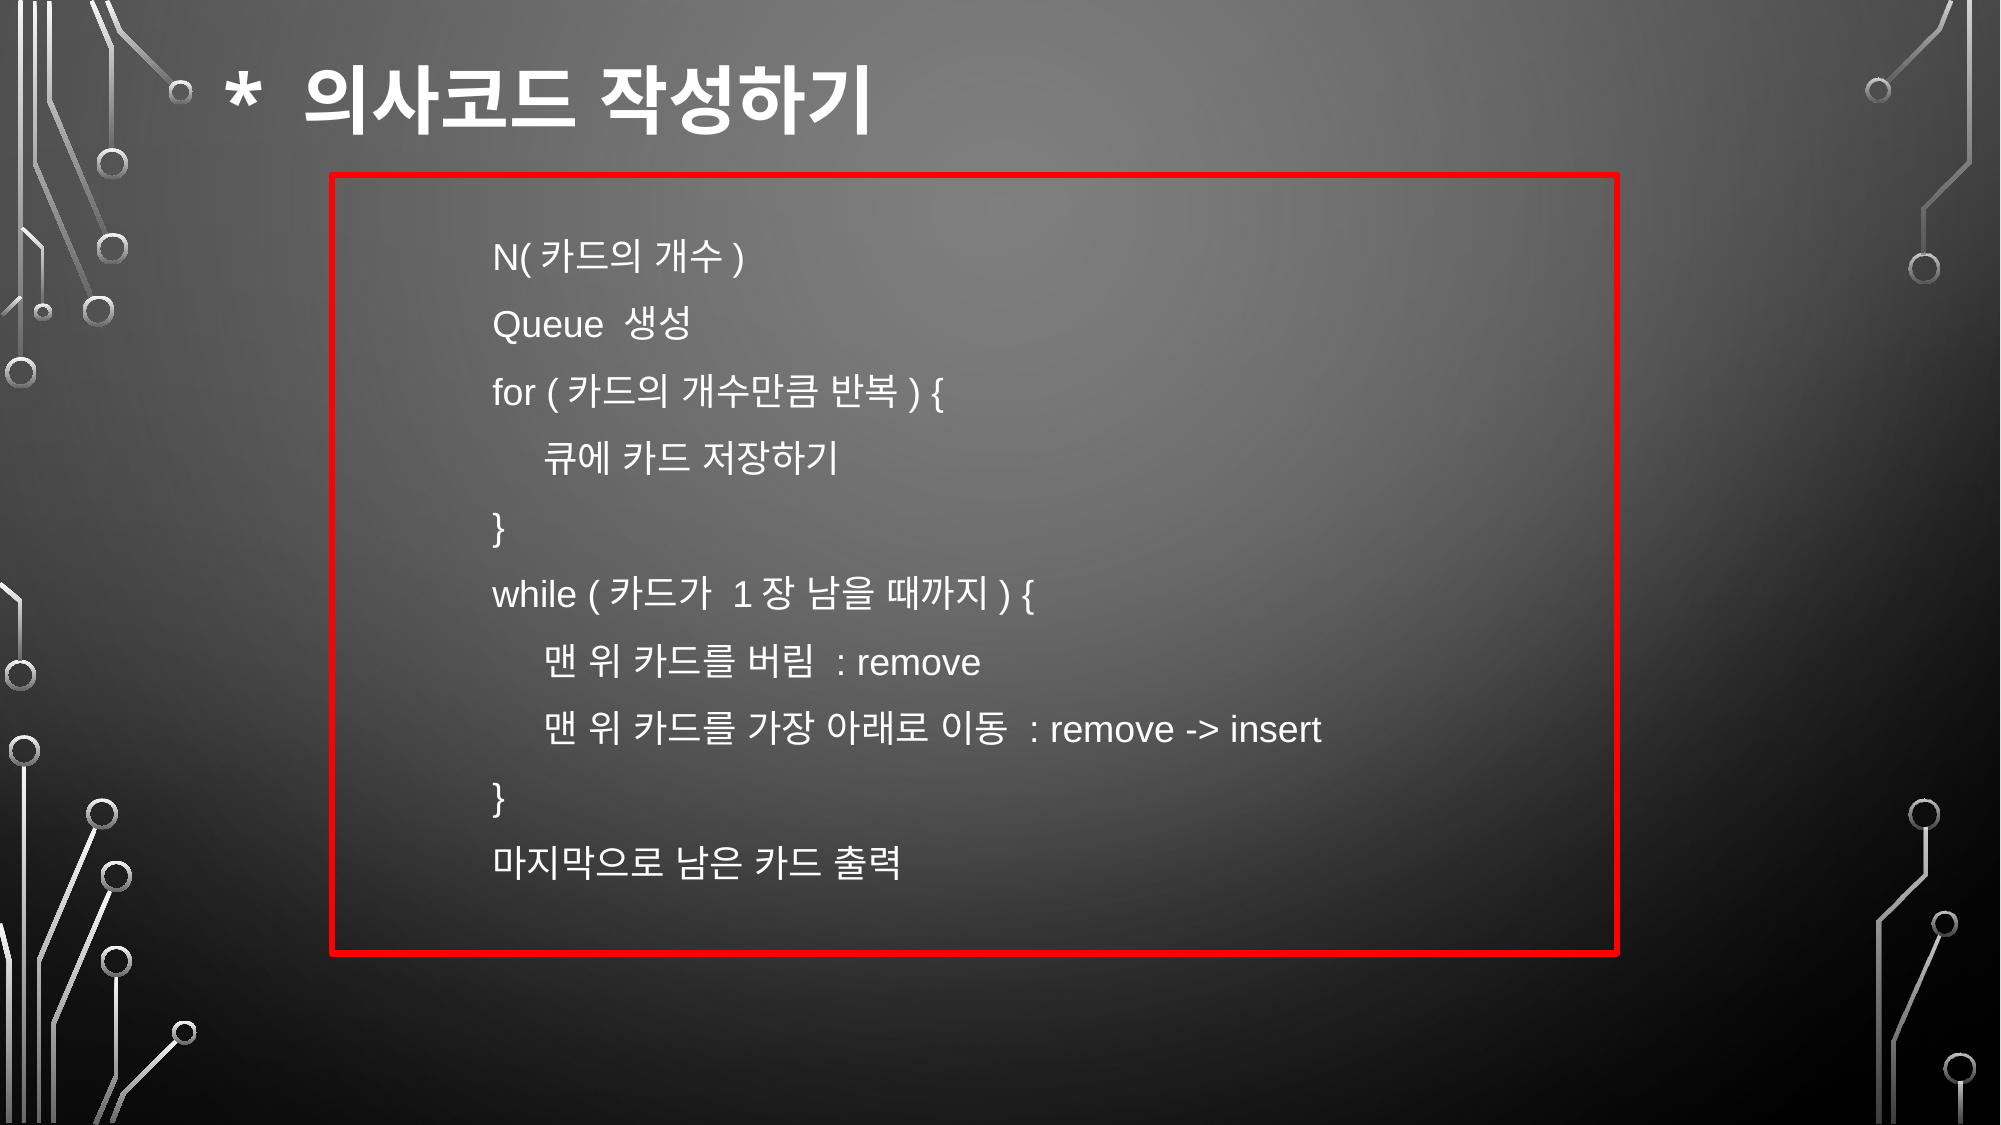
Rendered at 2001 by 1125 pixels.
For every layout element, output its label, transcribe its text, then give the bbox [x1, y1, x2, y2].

text_box * 의사코드 작성하기 [209, 45, 1835, 164]
text_box [330, 173, 1618, 955]
text_box N(카드의 개수) Queue 생성 for (카드의 개수만큼 반복) { 큐에 카드 저장하기 } while (카드가 1장 남을 때까지) { 맨 위 카드를 버림 : remove 맨 위 카드를 가장 아래로 이동 : remove -> insert } 마지막으로 남은 카드 출력 [477, 202, 1472, 893]
